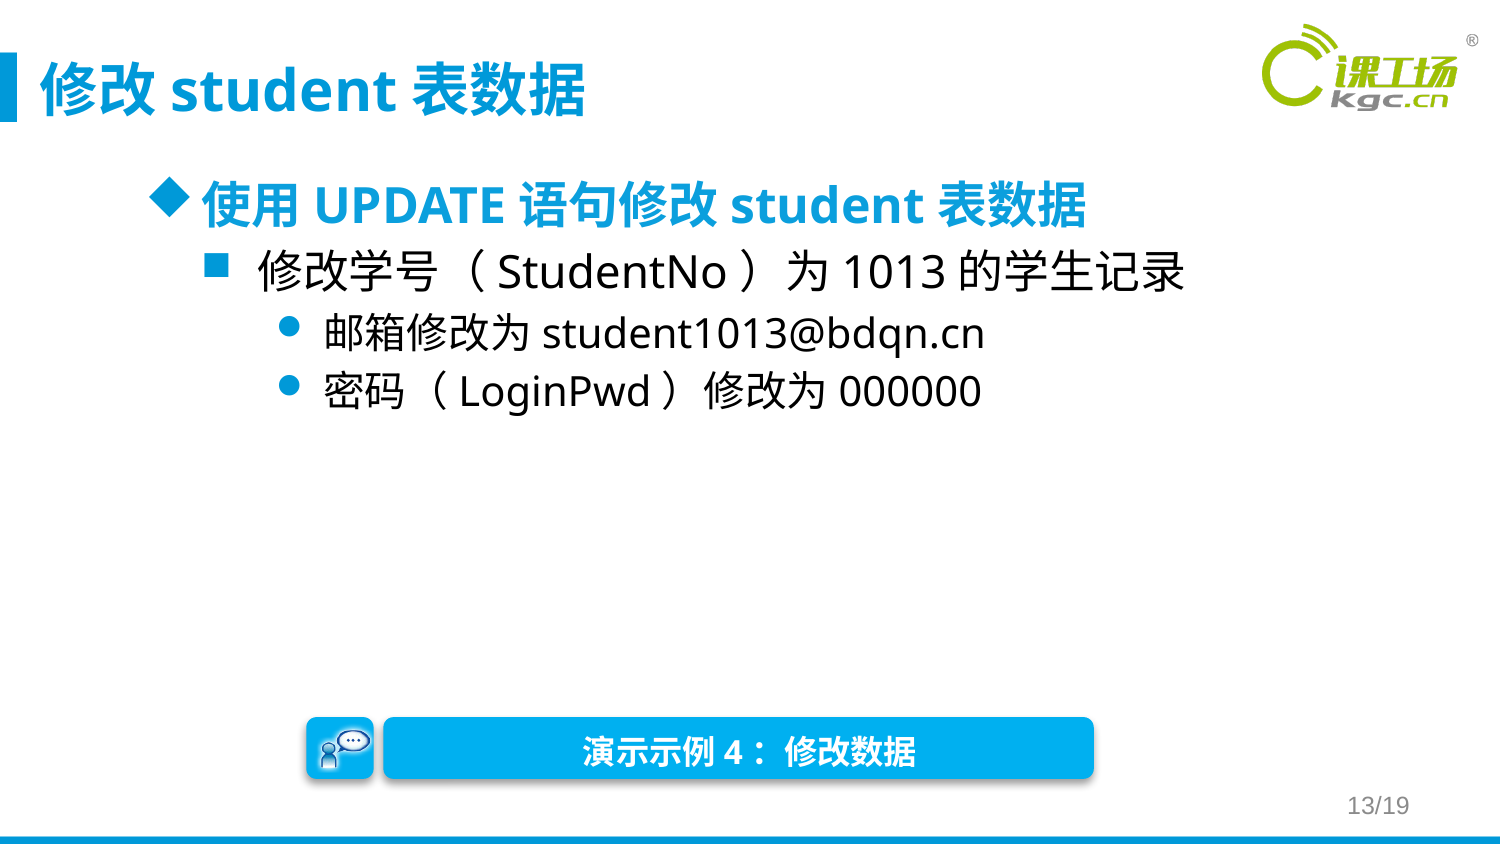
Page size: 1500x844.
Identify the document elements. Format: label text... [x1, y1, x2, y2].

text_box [305, 716, 1094, 780]
list 使用UPDATE语句修改student表数据 修改学号（StudentNo）为1013的学生记录 邮箱修改为student1013@bdqn.cn 密码（LoginPwd）修改为000000 [110, 166, 1385, 724]
slide_number 13/19 [1074, 782, 1425, 828]
title 修改student表数据 [39, 33, 1383, 151]
picture [0, 0, 1500, 836]
